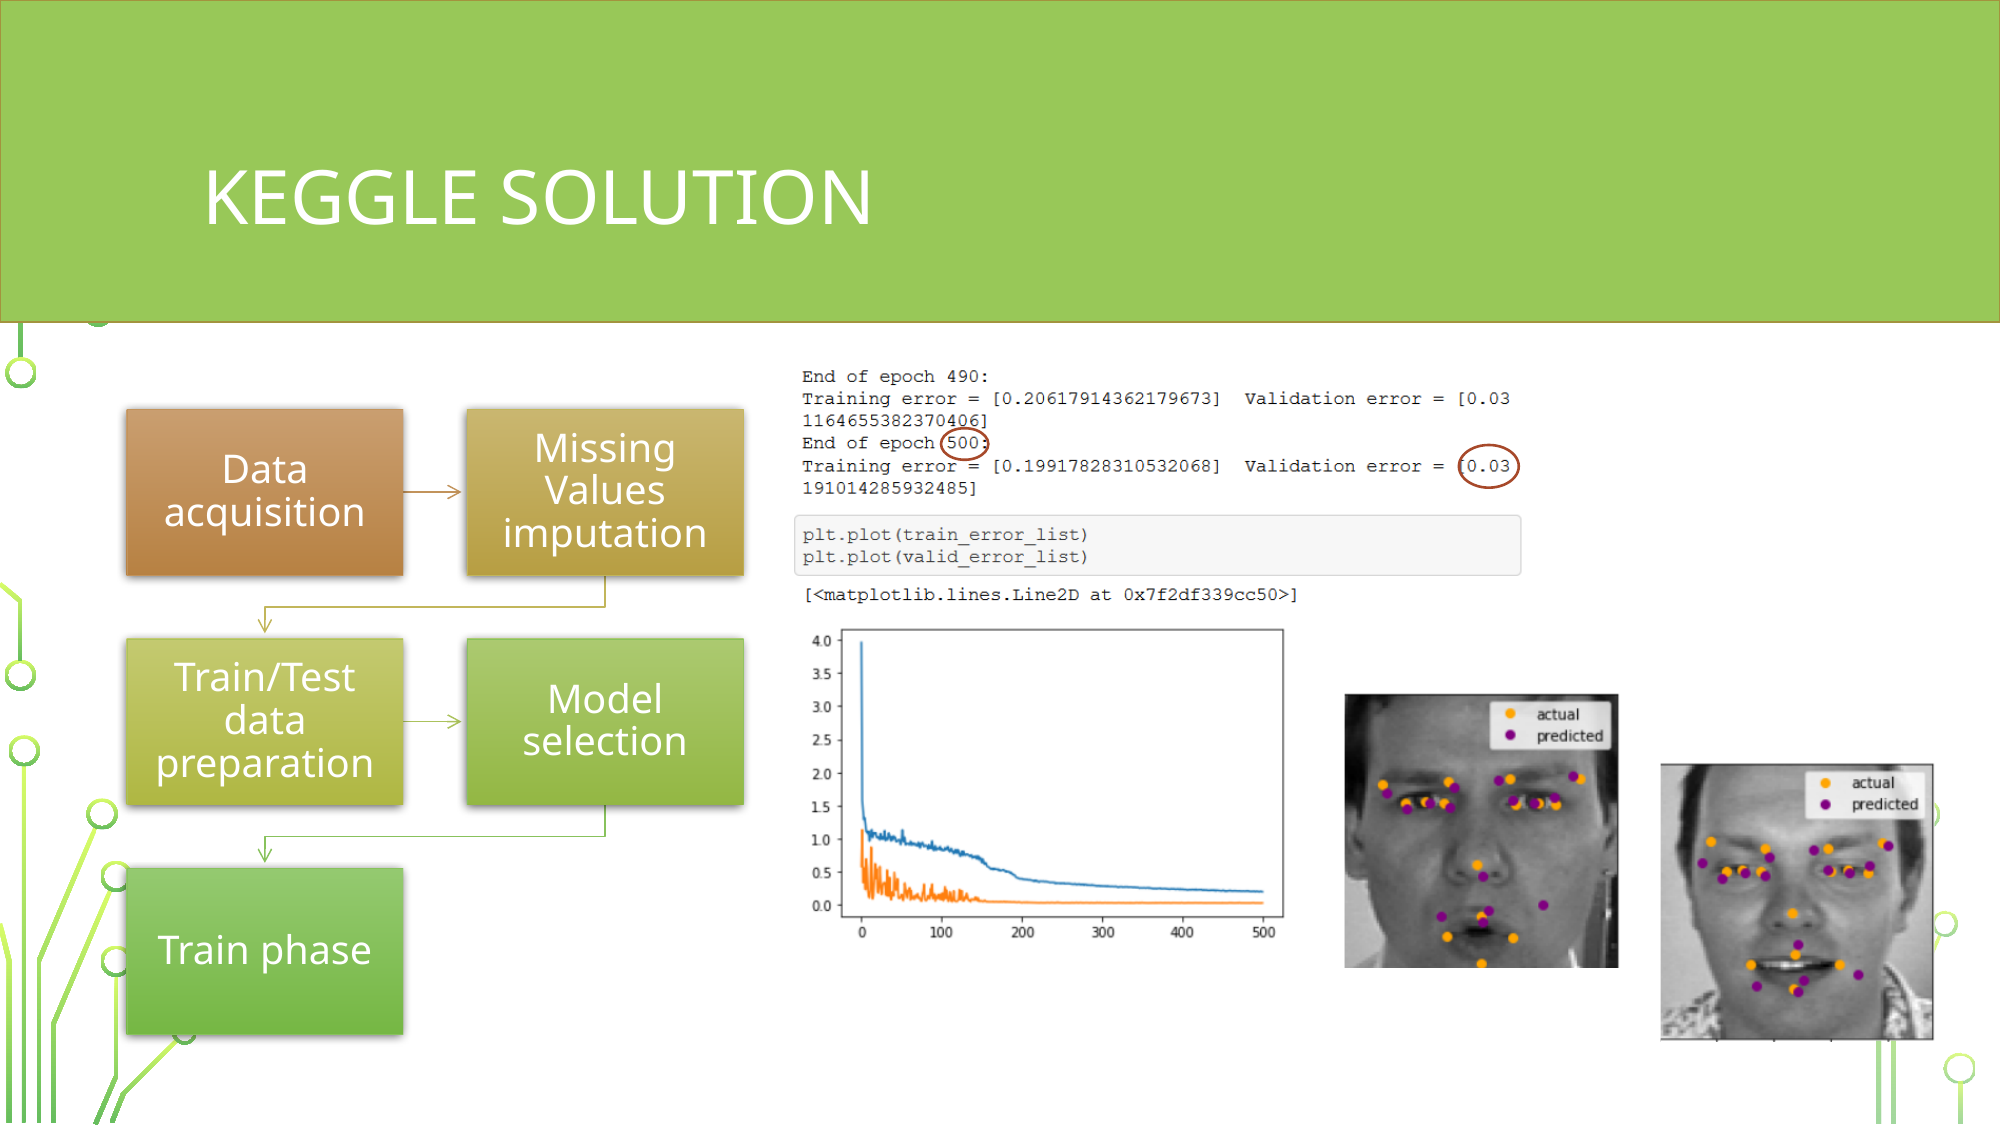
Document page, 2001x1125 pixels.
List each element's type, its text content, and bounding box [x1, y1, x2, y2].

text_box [126, 401, 744, 1043]
picture [1660, 762, 1941, 1043]
picture [790, 364, 1625, 969]
title KEGGLE SOLUTION [187, 79, 1813, 322]
text_box [0, 0, 2000, 323]
